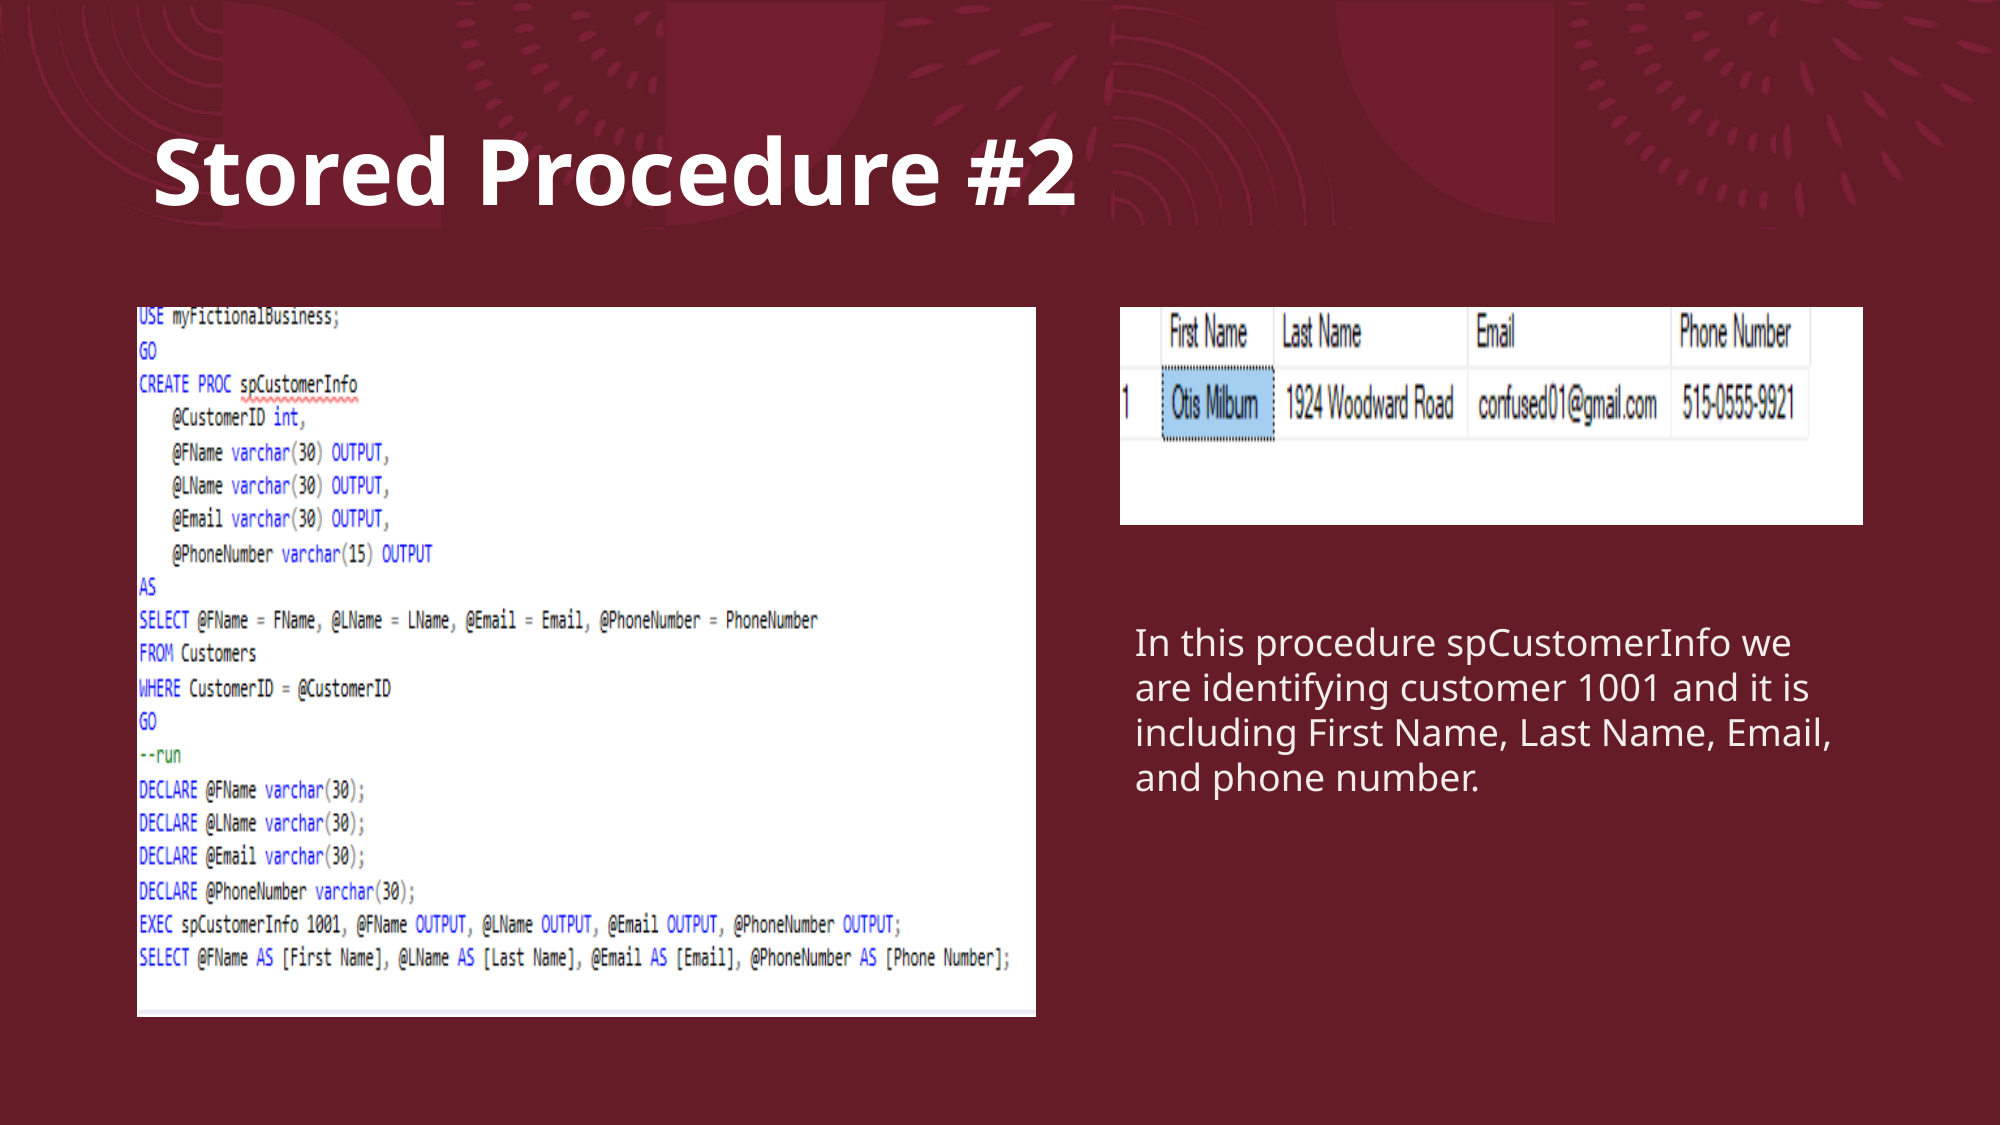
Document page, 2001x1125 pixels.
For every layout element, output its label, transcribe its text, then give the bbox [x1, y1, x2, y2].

title Stored Procedure #2 [137, 60, 1863, 278]
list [1120, 307, 1863, 525]
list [137, 307, 1036, 1017]
text_box In this procedure spCustomerInfo we are identifying customer 1001 and it is including First Name, Last Name, Email, and phone number. [1120, 611, 1863, 807]
